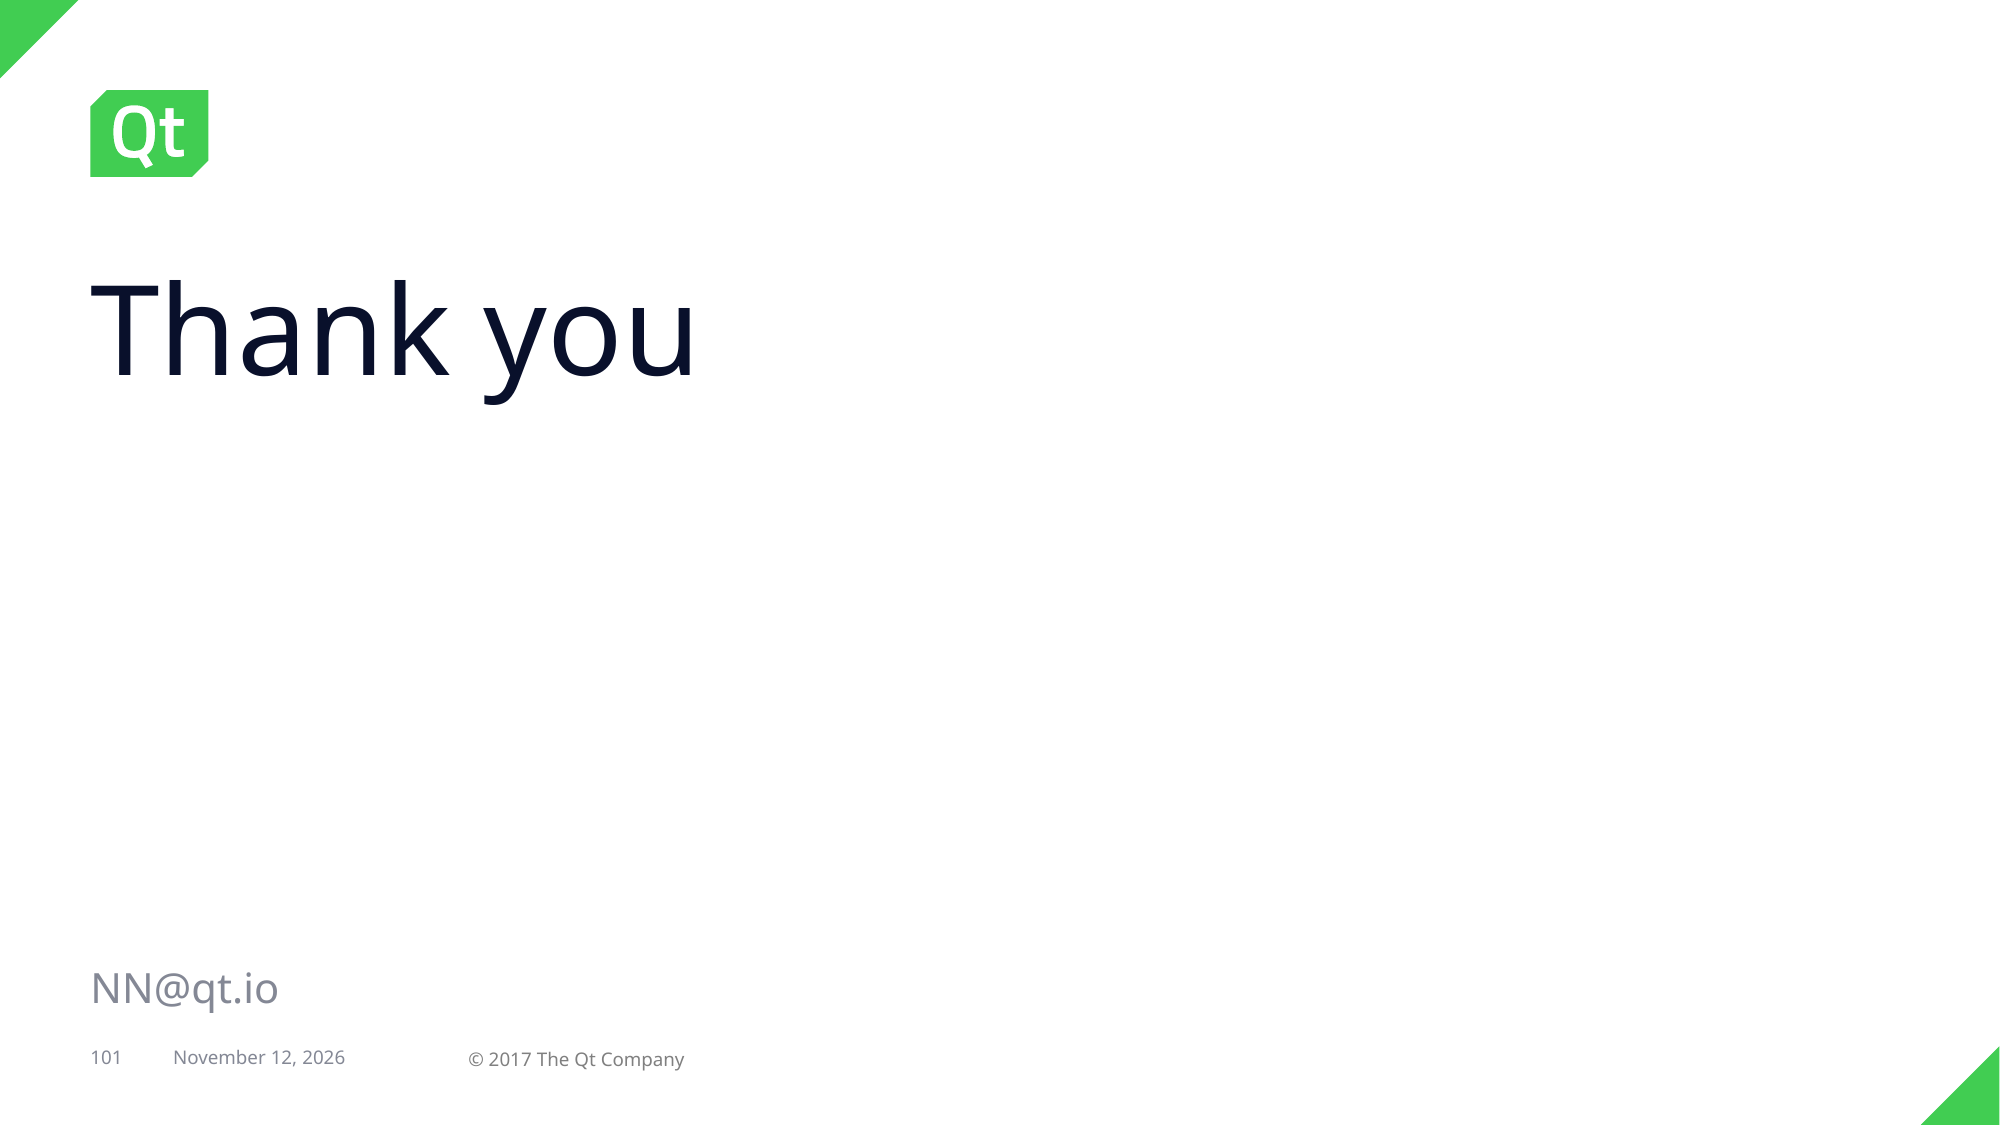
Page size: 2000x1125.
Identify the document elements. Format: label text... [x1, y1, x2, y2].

footer © 2017 The Qt Company [468, 1046, 1910, 1071]
list NN@qt.io [90, 952, 1910, 1012]
title Thank you [90, 267, 1910, 398]
slide_number 101 [90, 1046, 174, 1071]
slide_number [174, 1046, 468, 1071]
